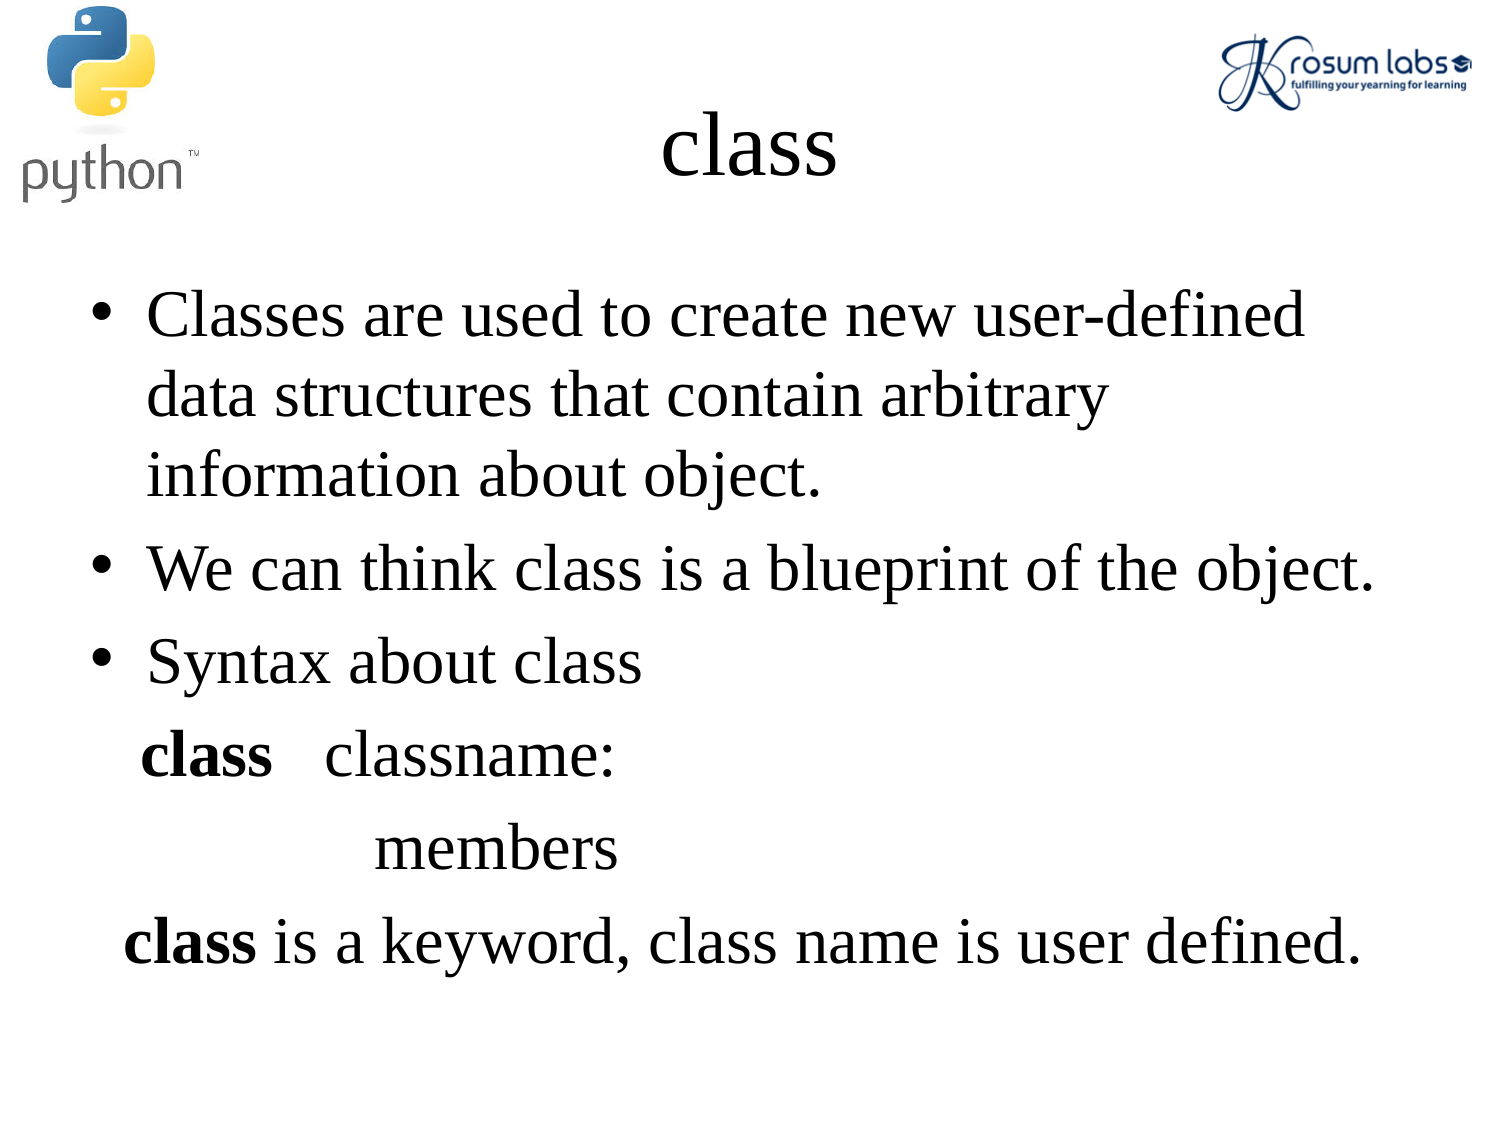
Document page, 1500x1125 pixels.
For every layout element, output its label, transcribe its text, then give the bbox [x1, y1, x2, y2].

list Classes are used to create new user-defined data structures that contain arbitrary information about object. We can think class is a blueprint of the object. Syntax about class class classname: members class is a keyword, class name is user defined. [75, 262, 1425, 1005]
picture [23, 6, 200, 203]
picture [1197, 24, 1488, 112]
title class [75, 45, 1425, 233]
